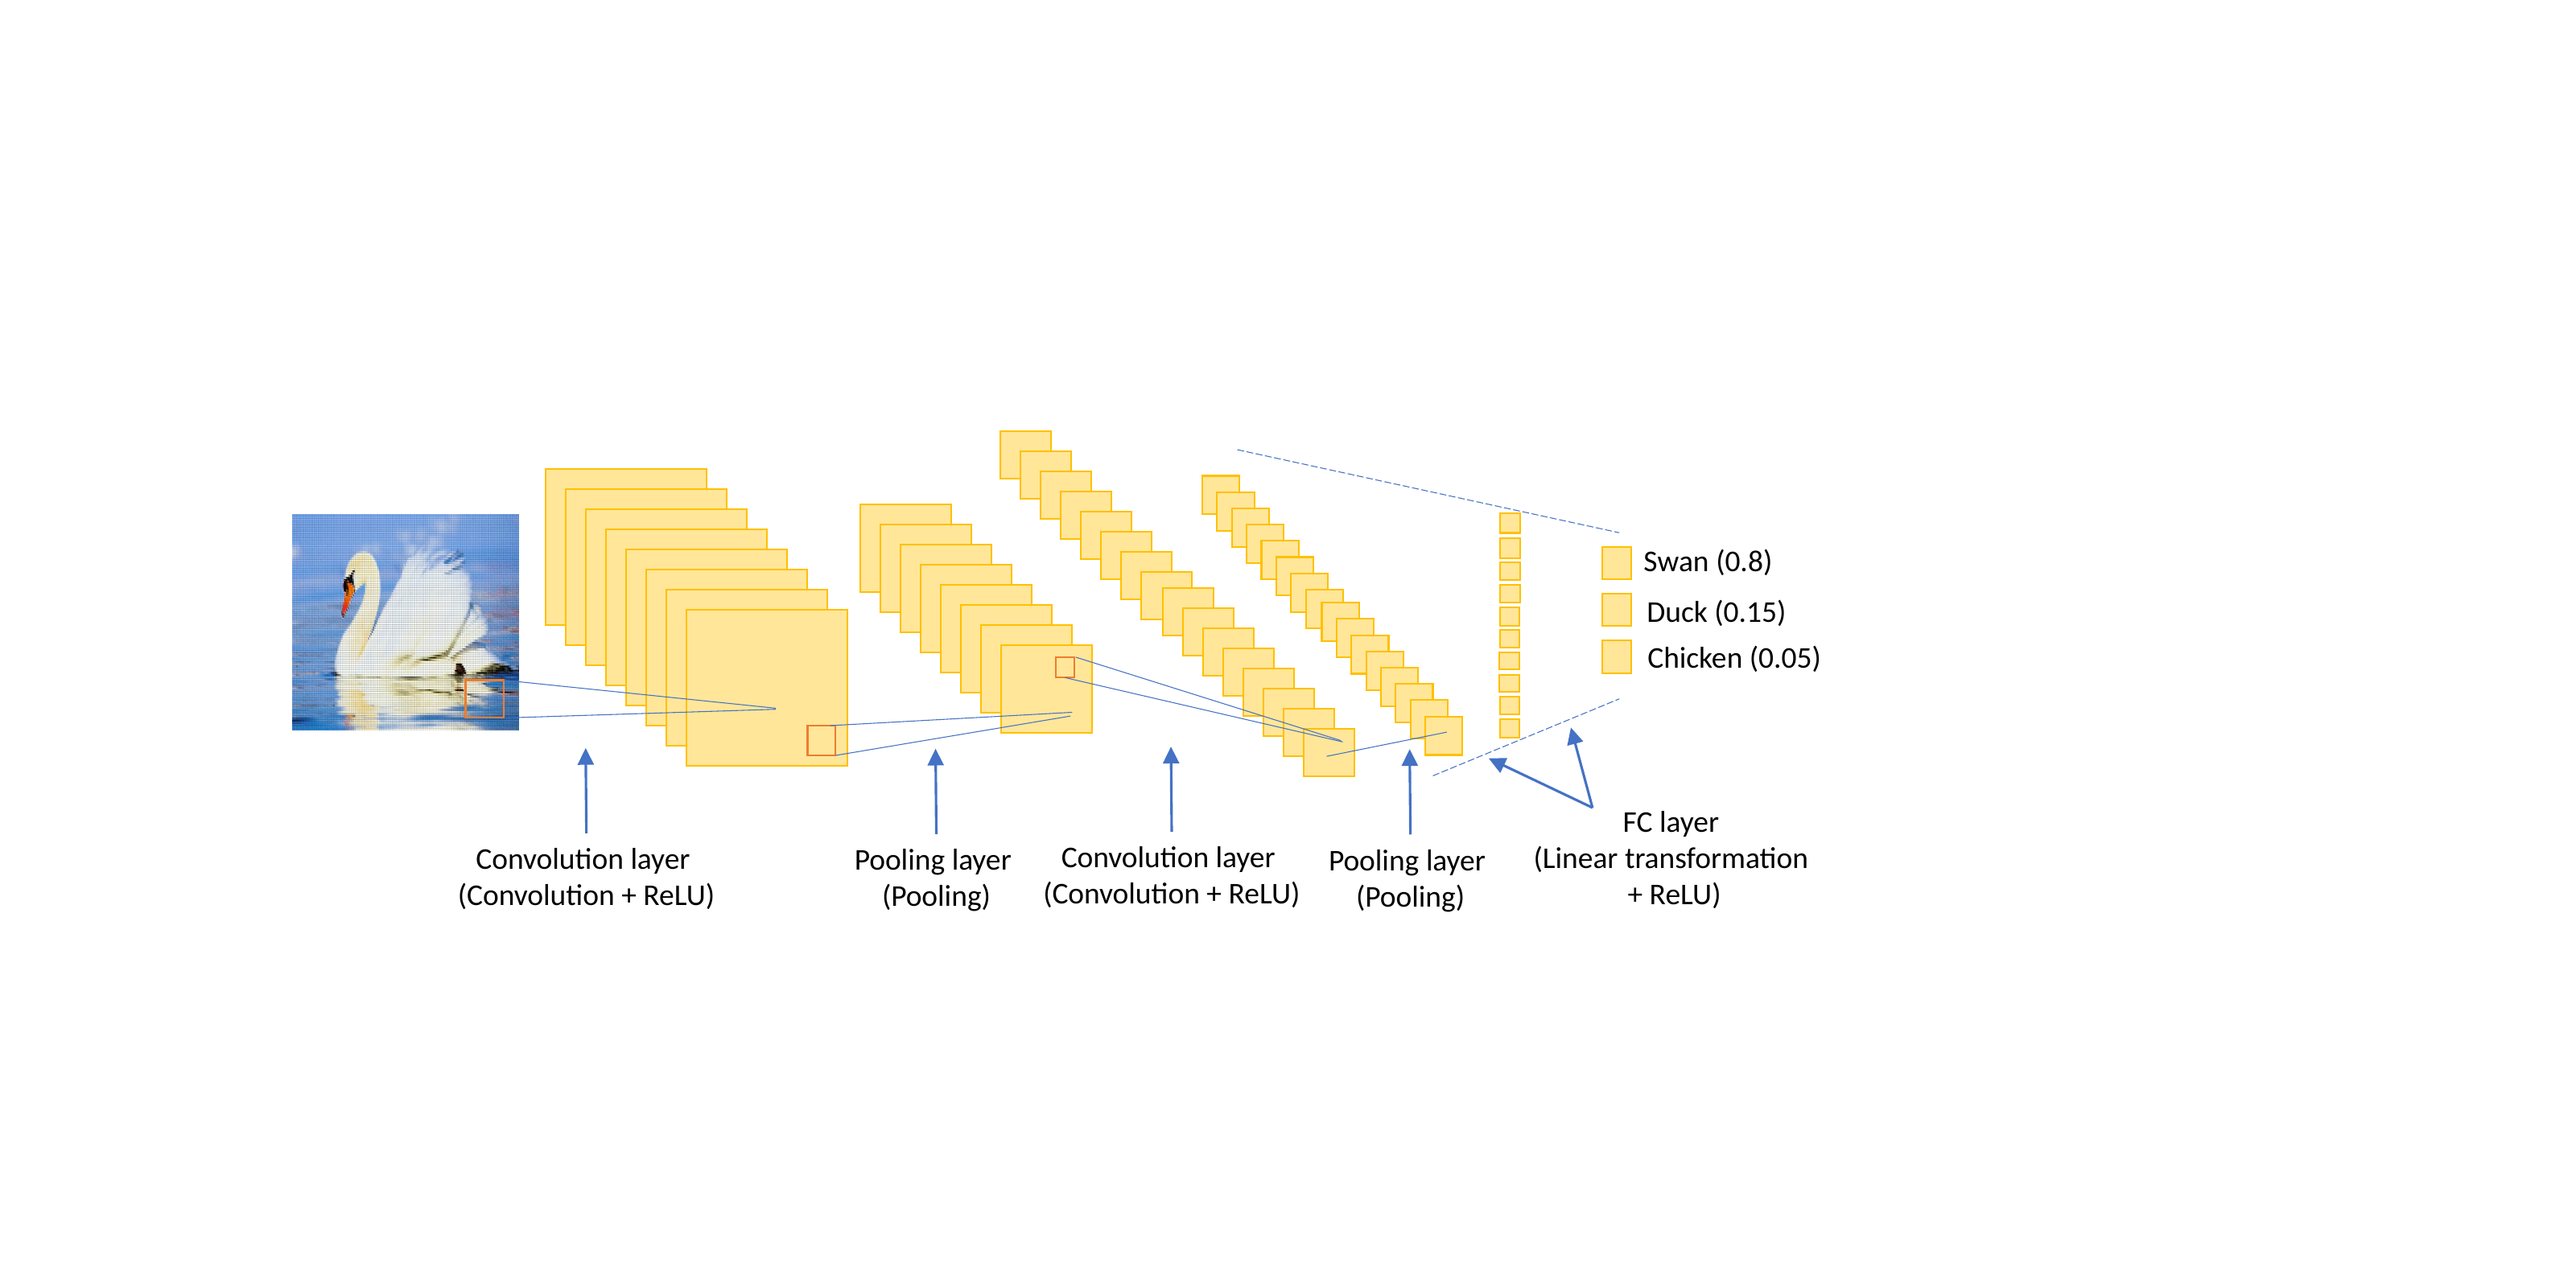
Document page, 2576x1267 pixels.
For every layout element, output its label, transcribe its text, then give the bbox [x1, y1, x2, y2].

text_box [1488, 758, 1593, 808]
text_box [999, 743, 1355, 777]
text_box [1499, 562, 1521, 581]
text_box Convolution layer (Convolution + ReLU) [426, 833, 748, 918]
text_box Duck (0.15) [1634, 586, 1805, 635]
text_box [860, 504, 999, 712]
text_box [835, 716, 1071, 756]
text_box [830, 712, 1065, 726]
text_box [1498, 652, 1520, 670]
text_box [503, 680, 776, 709]
text_box [1499, 537, 1521, 559]
picture [292, 514, 519, 730]
text_box [1601, 640, 1632, 674]
text_box FC layer (Linear transformation + ReLU) [1453, 796, 1895, 917]
text_box Swan (0.8) [1631, 535, 1789, 583]
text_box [545, 468, 848, 766]
text_box Pooling layer (Pooling) [776, 833, 1097, 919]
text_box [1432, 698, 1620, 776]
text_box [1601, 546, 1631, 580]
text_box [1075, 656, 1342, 677]
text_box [1202, 743, 1326, 755]
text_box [505, 709, 776, 718]
text_box [1499, 629, 1520, 648]
text_box Pooling layer (Pooling) [1250, 834, 1572, 919]
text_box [1065, 677, 1343, 743]
text_box Convolution layer (Convolution + ReLU) [1011, 832, 1333, 916]
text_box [1237, 449, 1620, 533]
text_box [1498, 674, 1520, 693]
text_box [1601, 593, 1632, 627]
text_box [1571, 727, 1593, 808]
text_box [1499, 584, 1521, 603]
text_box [999, 430, 1355, 712]
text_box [1202, 475, 1463, 732]
text_box [1499, 607, 1520, 627]
text_box Chicken (0.05) [1635, 631, 1844, 681]
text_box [1326, 732, 1432, 757]
